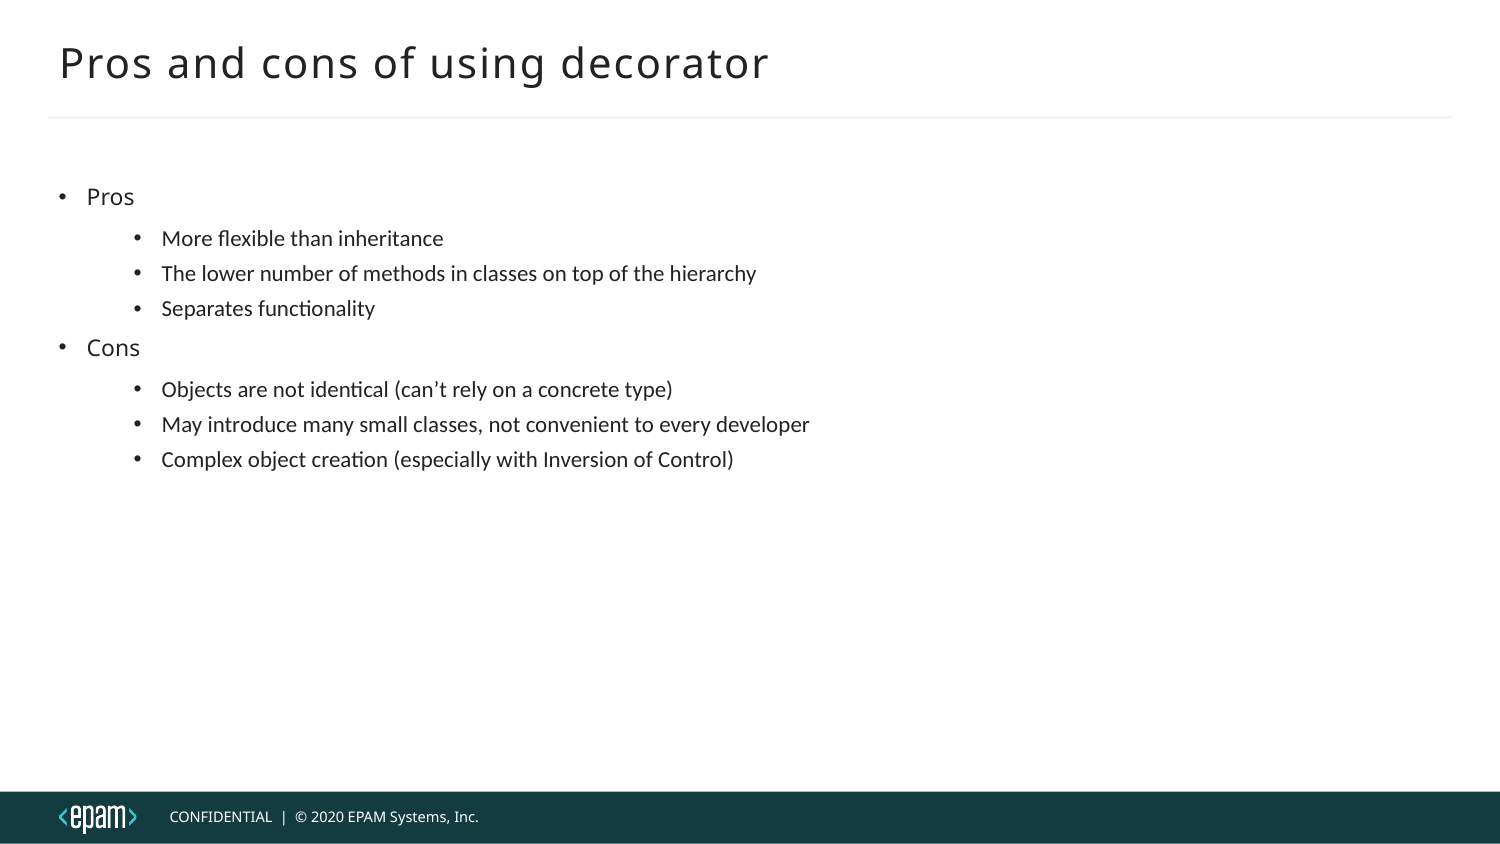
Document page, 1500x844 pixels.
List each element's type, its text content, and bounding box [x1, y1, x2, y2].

title Pros and cons of using decorator [59, 37, 1442, 87]
list Pros More flexible than inheritance The lower number of methods in classes on top of the hierarchy Separates functionality Cons Objects are not identical (can’t rely on a concrete type) May introduce many small classes, not convenient to every developer Complex object creation (especially with Inversion of Control) [58, 177, 1442, 735]
